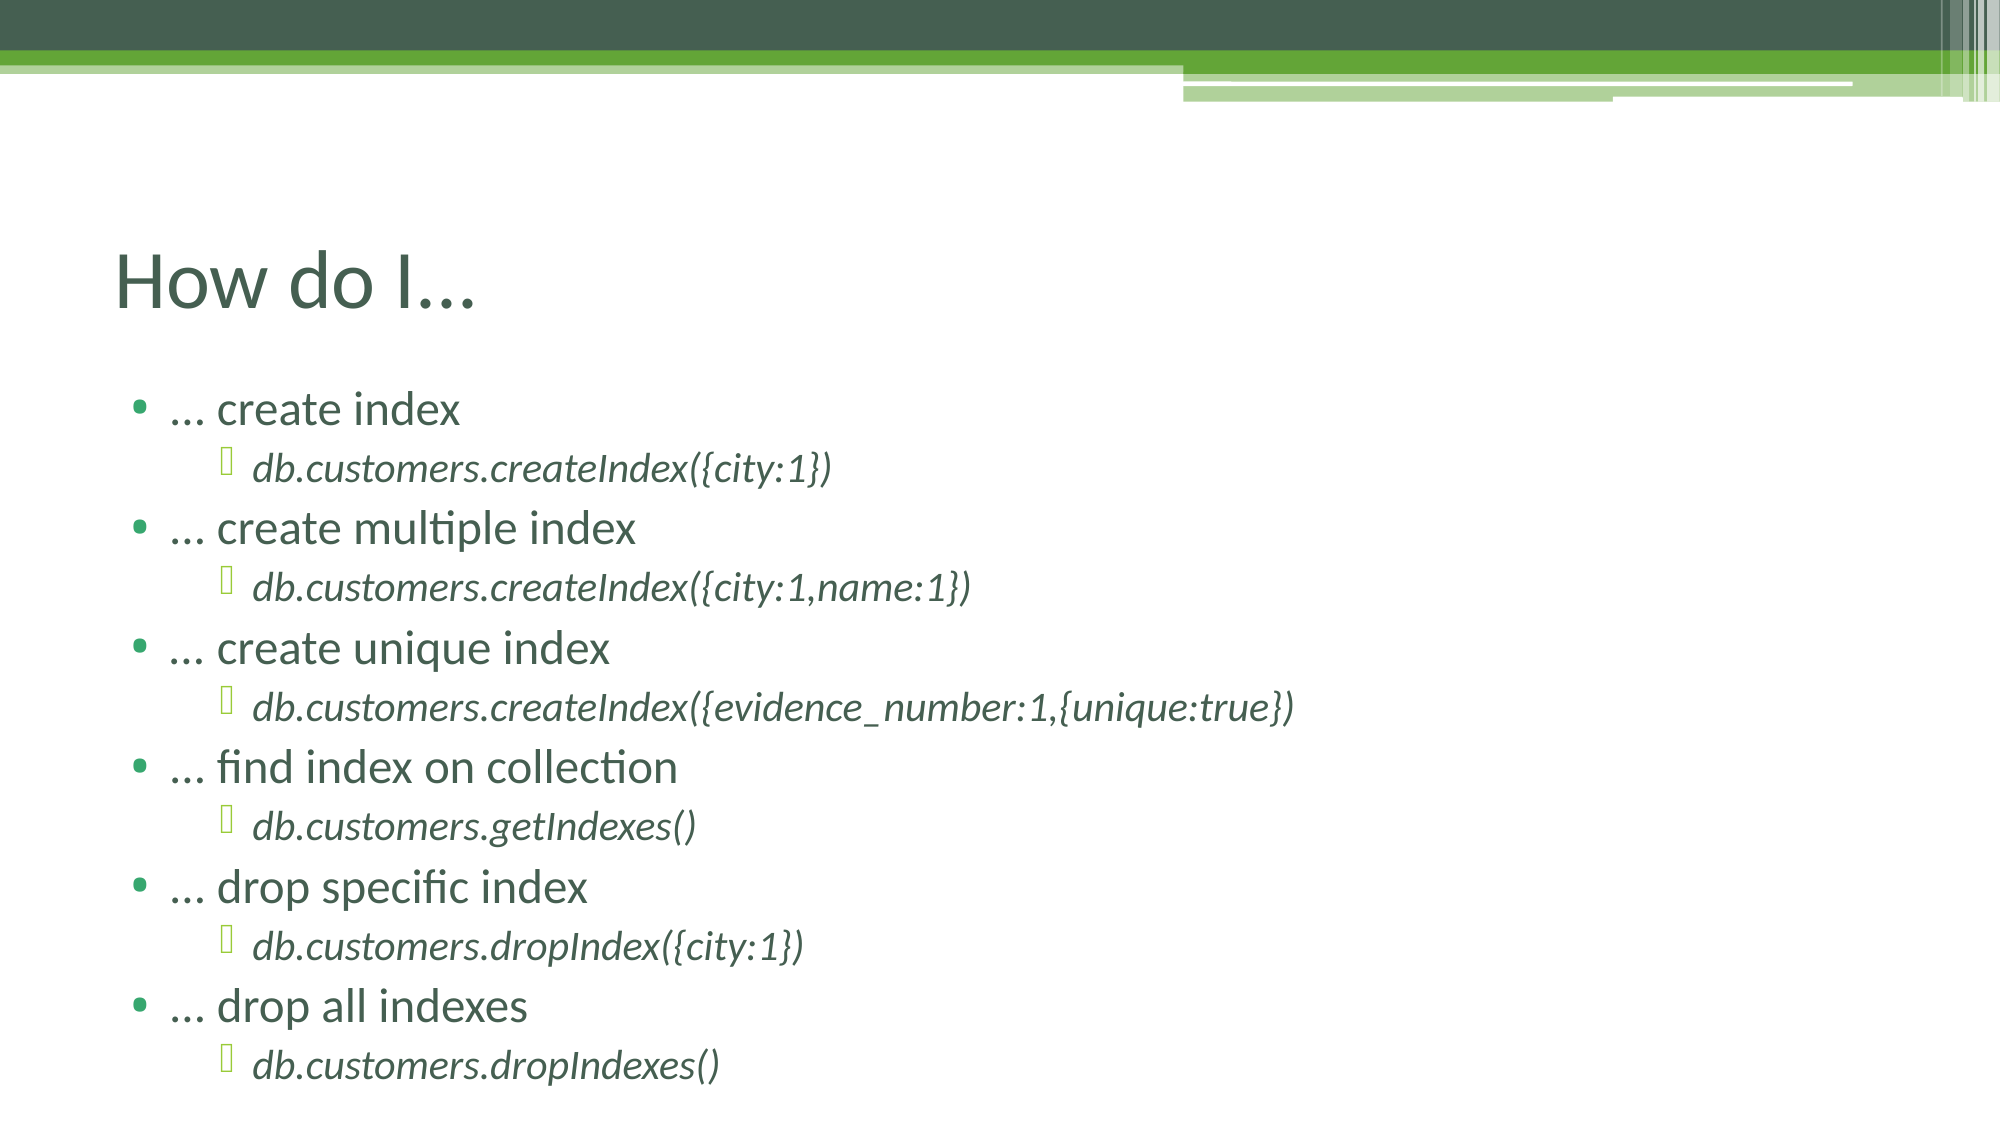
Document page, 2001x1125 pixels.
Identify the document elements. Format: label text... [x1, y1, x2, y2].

title How do I... [99, 187, 1900, 363]
list ... create index db.customers.createIndex({city:1}) ... create multiple index db.customers.createIndex({city:1,name:1}) ... create unique index db.customers.createIndex({evidence_number:1,{unique:true}) ... find index on collection db.customers.getIndexes() ... drop specific index db.customers.dropIndex({city:1}) ... drop all indexes db.customers.dropIndexes() [99, 368, 1900, 1103]
